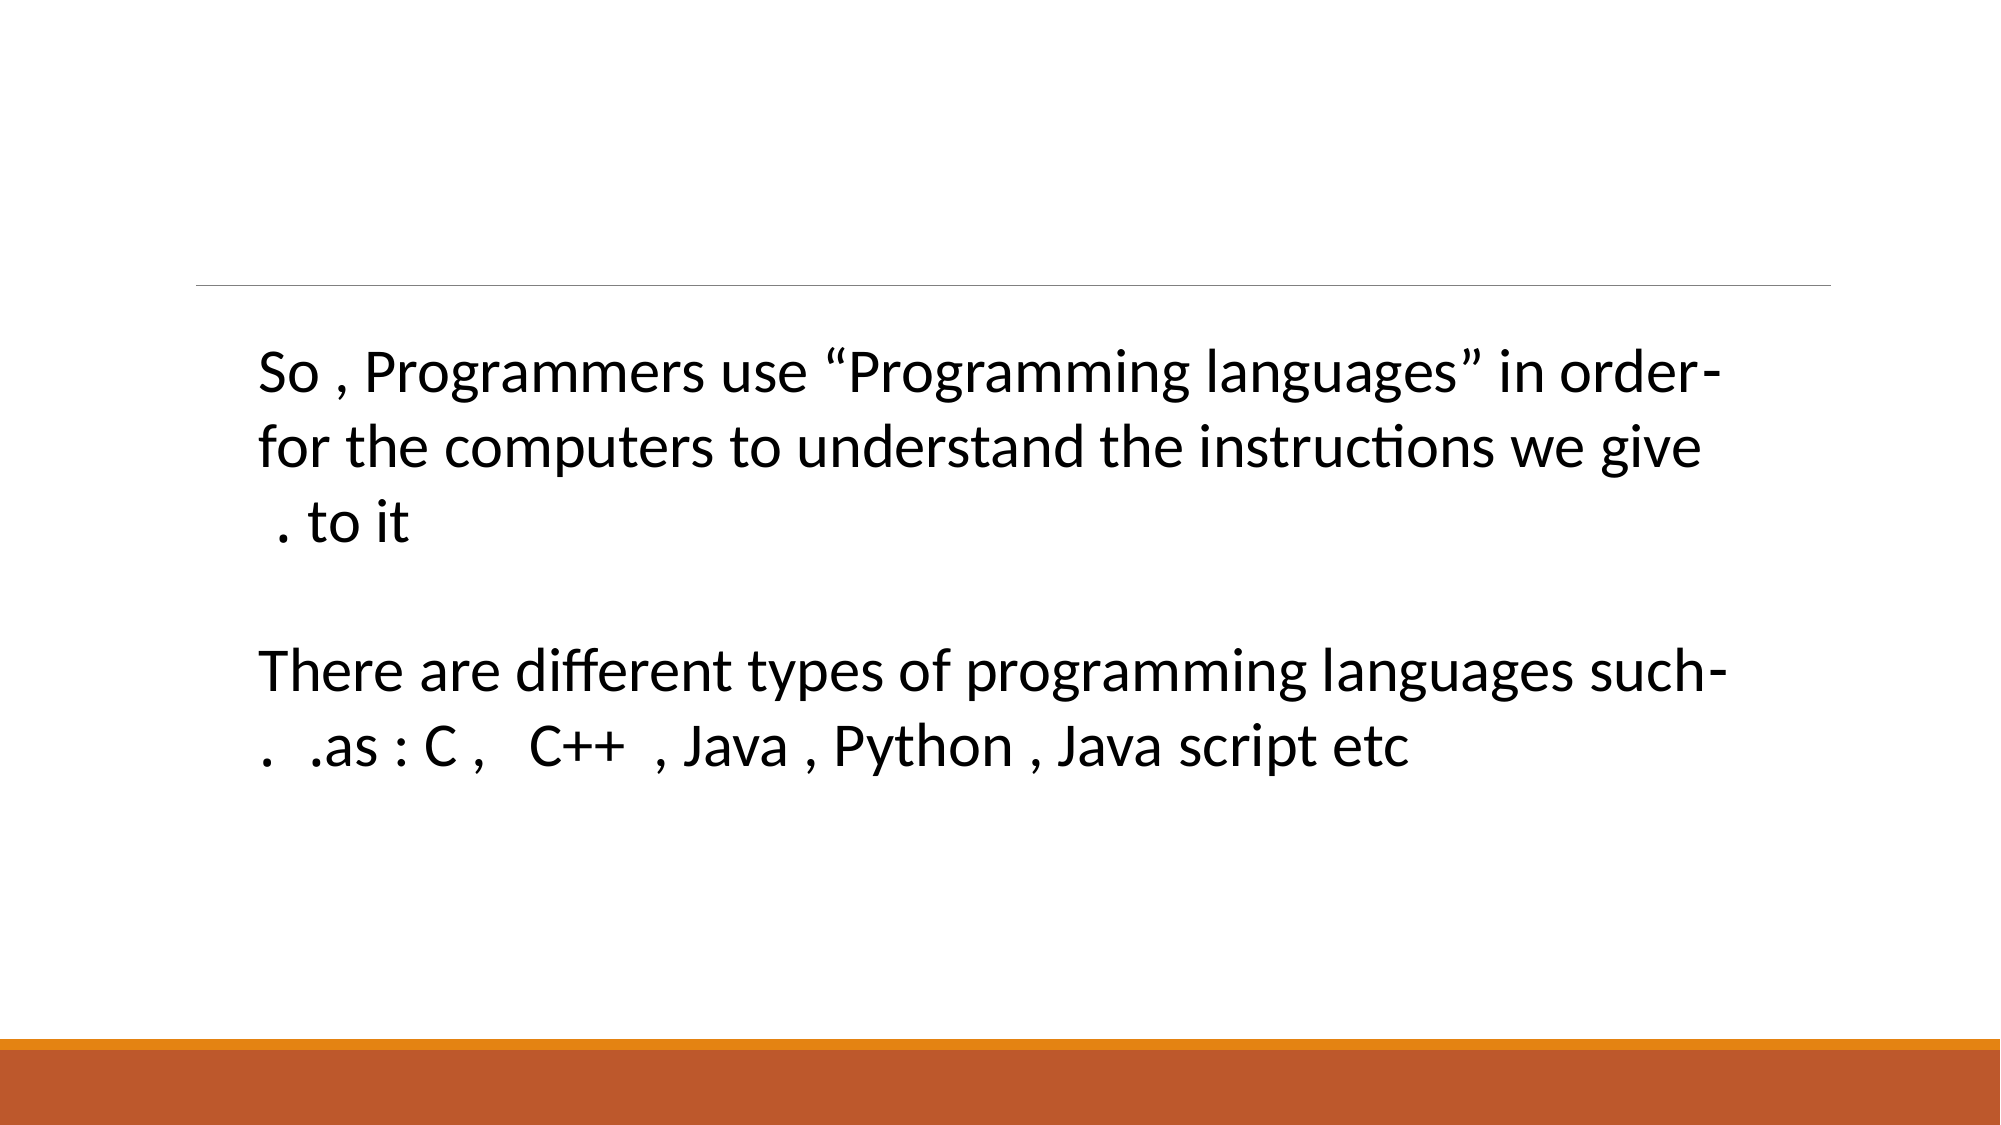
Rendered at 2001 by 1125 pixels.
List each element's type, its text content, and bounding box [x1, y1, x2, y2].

text_box -So , Programmers use “Programming languages” in order for the computers to understand the instructions we give to it . -There are different types of programming languages such as : C , C++ , Java , Python , Java script etc. . [243, 322, 1782, 787]
